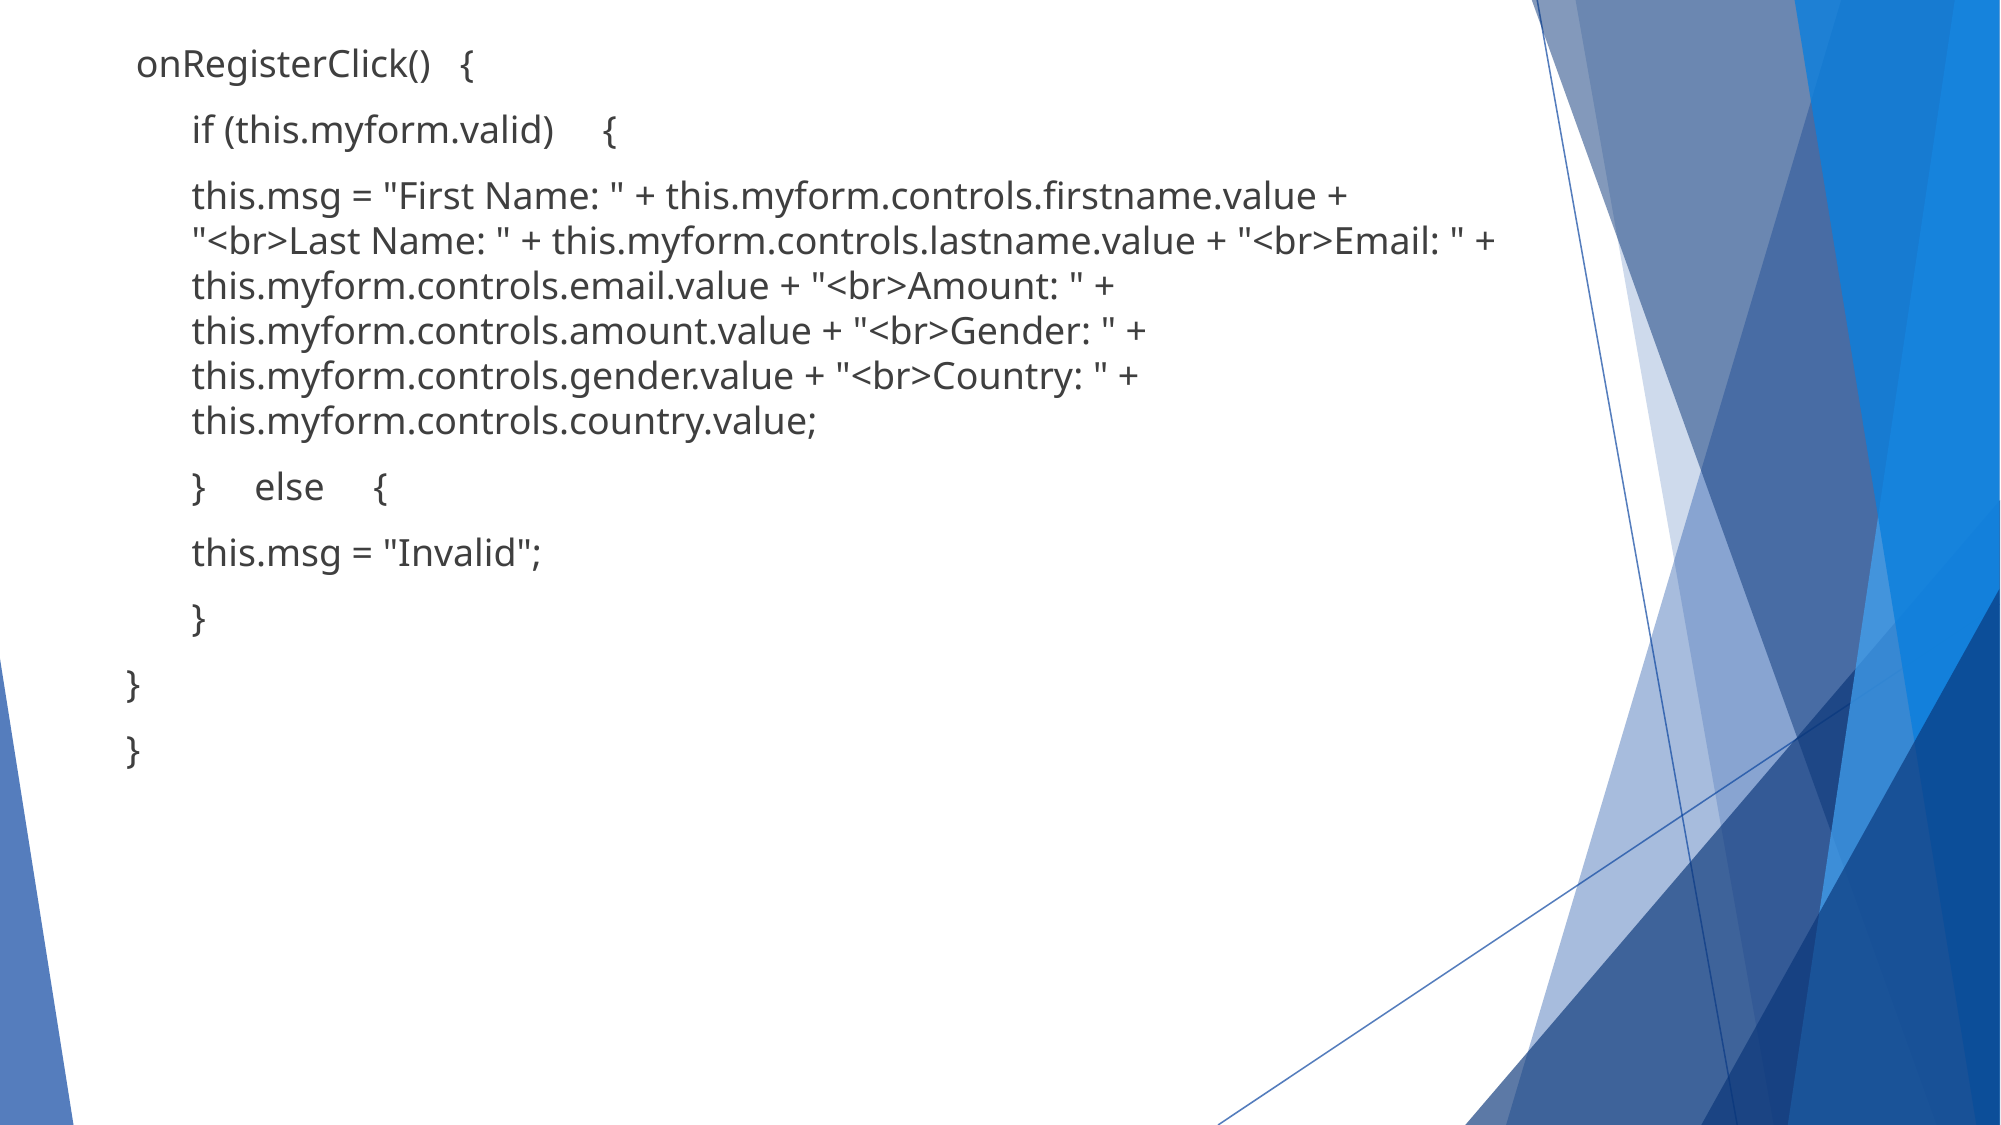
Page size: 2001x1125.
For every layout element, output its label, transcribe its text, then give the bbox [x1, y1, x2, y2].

list onRegisterClick() { if (this.myform.valid) { this.msg = "First Name: " + this.myform.controls.firstname.value + "<br>Last Name: " + this.myform.controls.lastname.value + "<br>Email: " + this.myform.controls.email.value + "<br>Amount: " + this.myform.controls.amount.value + "<br>Gender: " + this.myform.controls.gender.value + "<br>Country: " + this.myform.controls.country.value; } else { this.msg = "Invalid"; } } } [111, 32, 1522, 1105]
